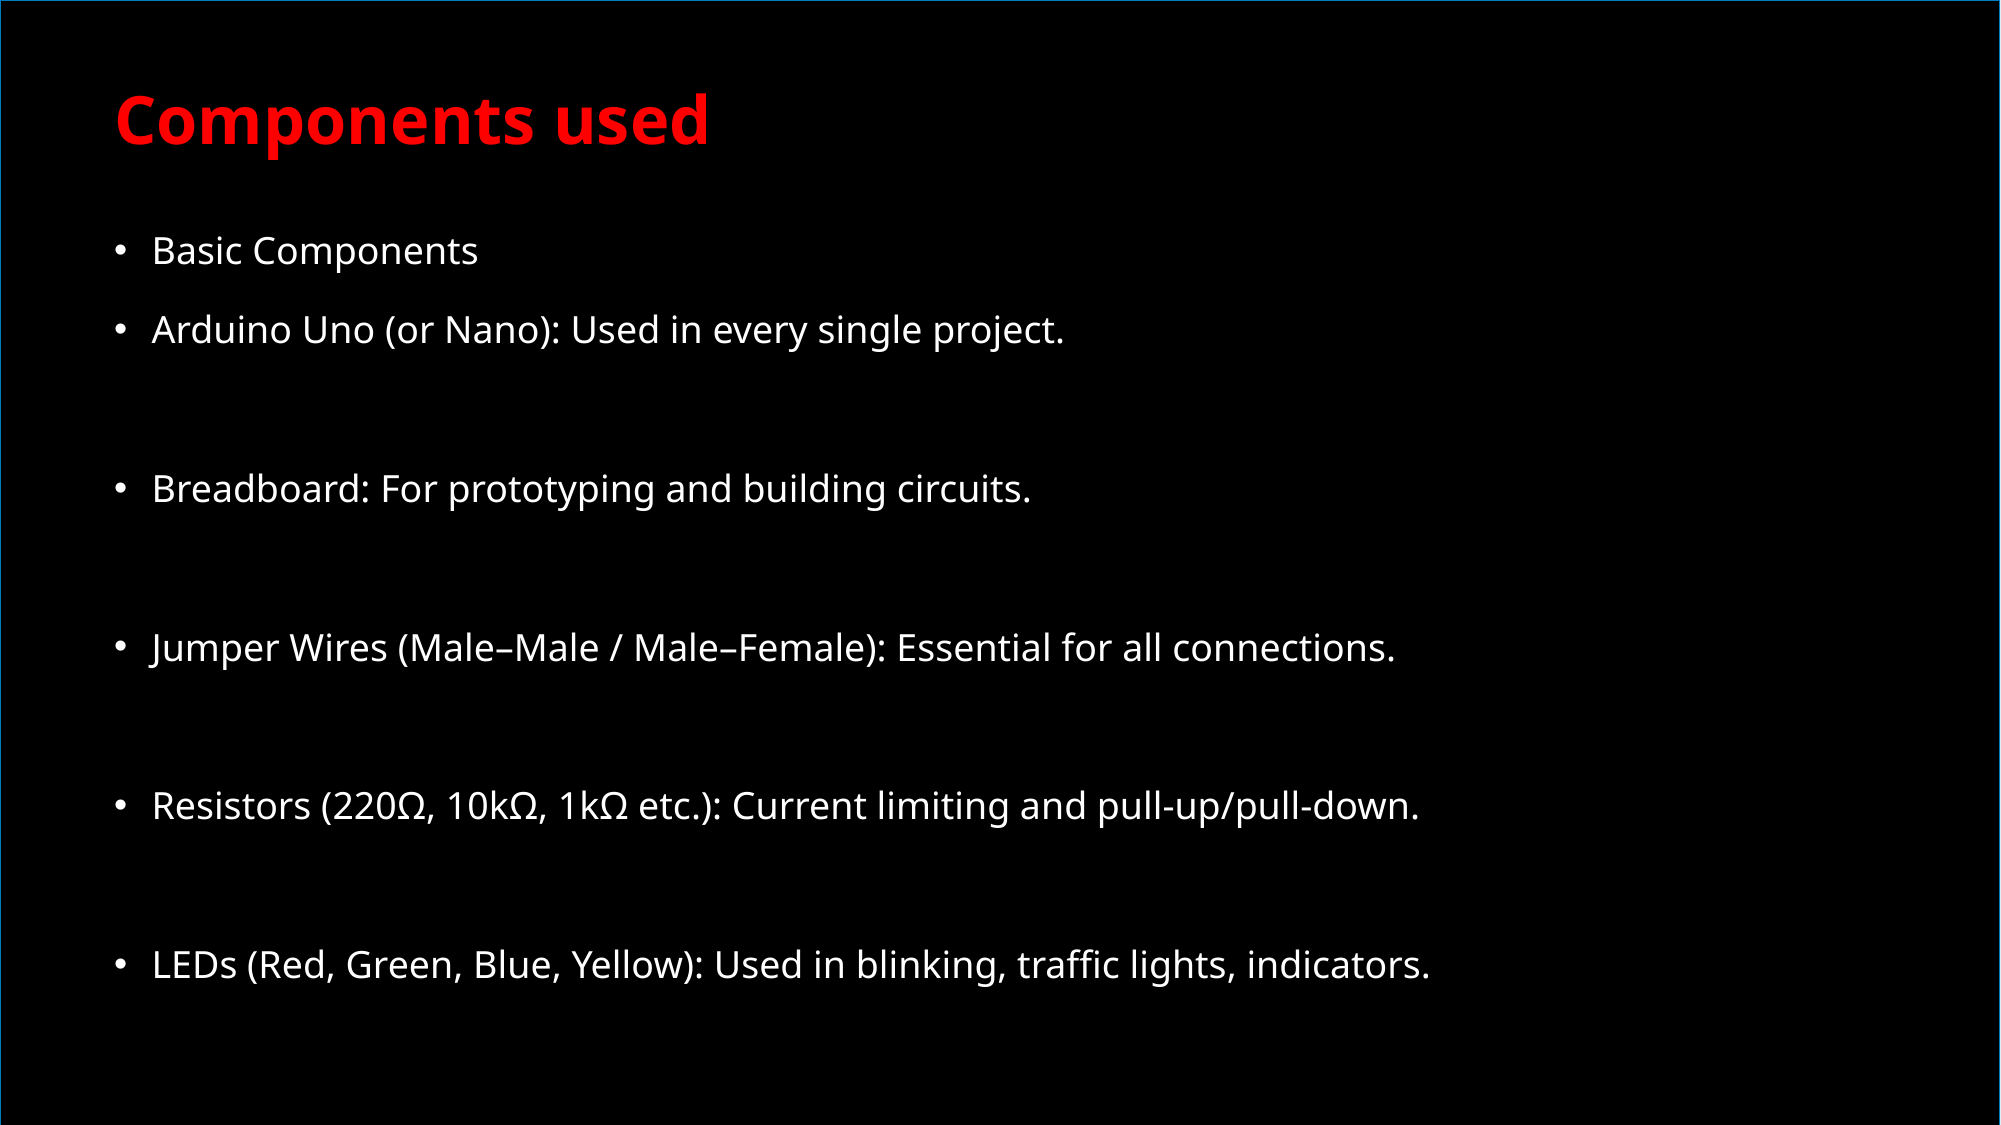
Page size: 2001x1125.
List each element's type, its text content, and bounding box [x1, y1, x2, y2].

list Basic Components Arduino Uno (or Nano): Used in every single project. Breadboard: For prototyping and building circuits. Jumper Wires (Male–Male / Male–Female): Essential for all connections. Resistors (220Ω, 10kΩ, 1kΩ etc.): Current limiting and pull-up/pull-down. LEDs (Red, Green, Blue, Yellow): Used in blinking, traffic lights, indicators. [114, 213, 1886, 1013]
title Components used [114, 59, 1886, 178]
